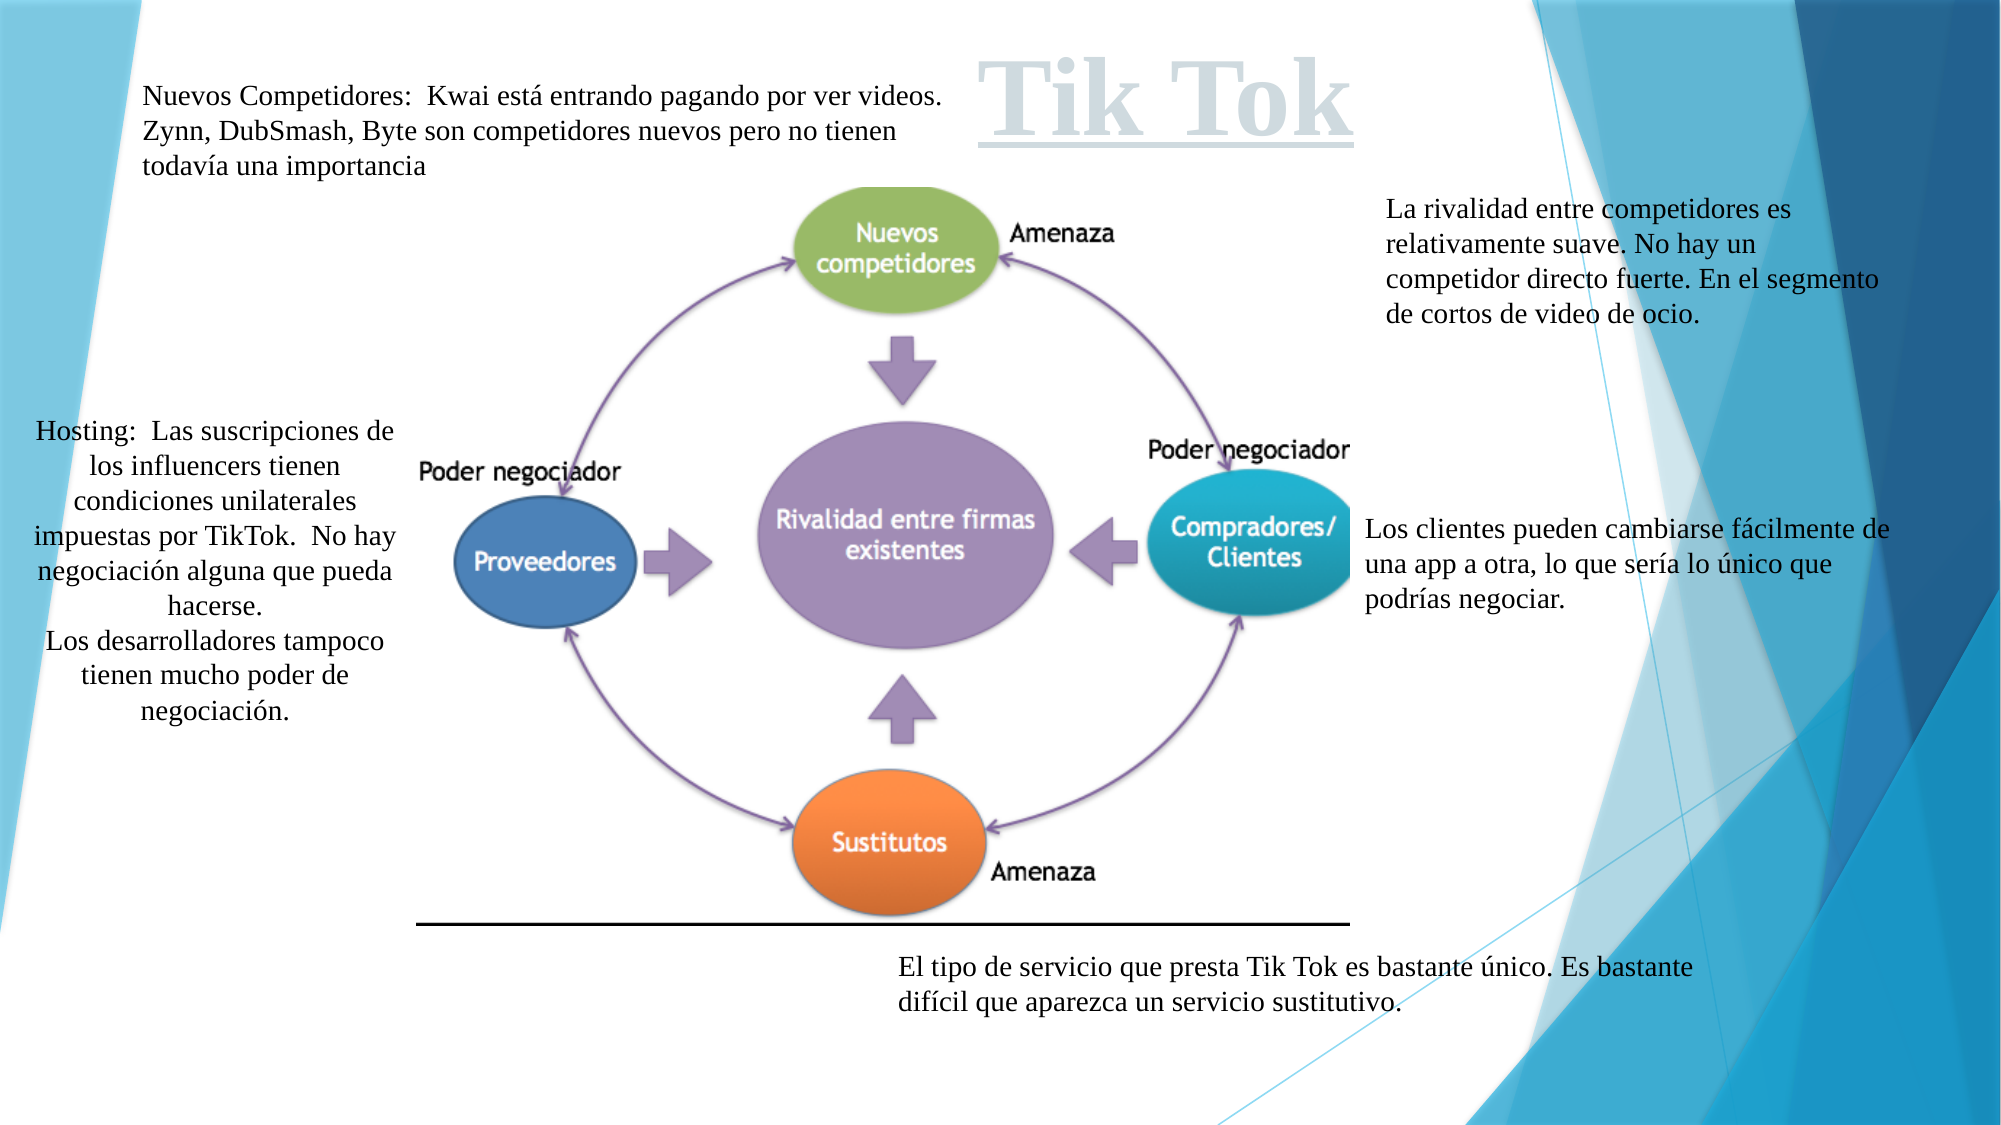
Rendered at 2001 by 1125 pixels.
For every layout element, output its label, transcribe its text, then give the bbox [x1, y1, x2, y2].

text_box Nuevos Competidores: Kwai está entrando pagando por ver videos. Zynn, DubSmash, Byte son competidores nuevos pero no tienen todavía una importancia [127, 68, 1000, 234]
text_box Los clientes pueden cambiarse fácilmente de una app a otra, lo que sería lo único que podrías negociar. [1355, 501, 1911, 622]
text_box Tik Tok [962, 15, 1370, 166]
text_box La rivalidad entre competidores es relativamente suave. No hay un competidor directo fuerte. En el segmento de cortos de video de ocio. [1371, 182, 1896, 337]
picture [416, 187, 1351, 926]
text_box El tipo de servicio que presta Tik Tok es bastante único. Es bastante difícil que aparezca un servicio sustitutivo. [883, 940, 1756, 1025]
text_box Hosting: Las suscripciones de los influencers tienen condiciones unilaterales impuestas por TikTok. No hay negociación alguna que pueda hacerse. Los desarrolladores tampoco tienen mucho poder de negociación. [13, 403, 411, 734]
